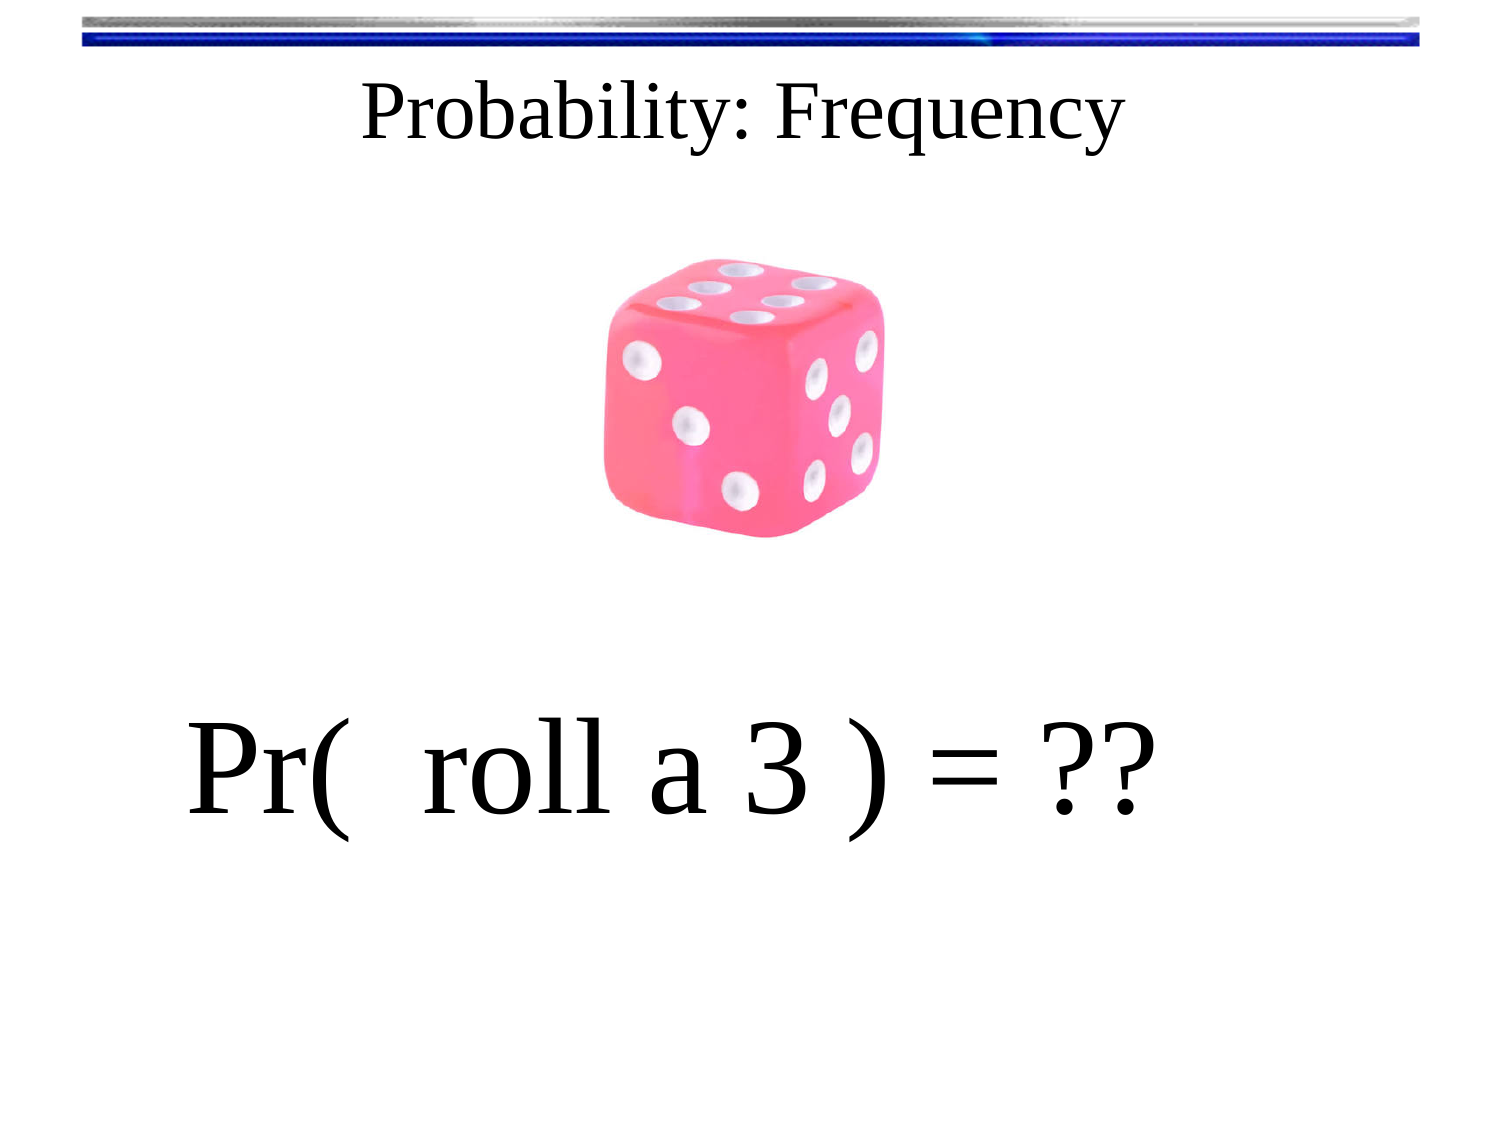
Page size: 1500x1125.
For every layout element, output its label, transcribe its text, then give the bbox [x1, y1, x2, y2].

text_box Probability: Frequency [37, 12, 1450, 198]
picture [602, 256, 886, 540]
text_box Pr( roll a 3 ) = ?? [146, 629, 1277, 869]
picture [79, 12, 1426, 52]
